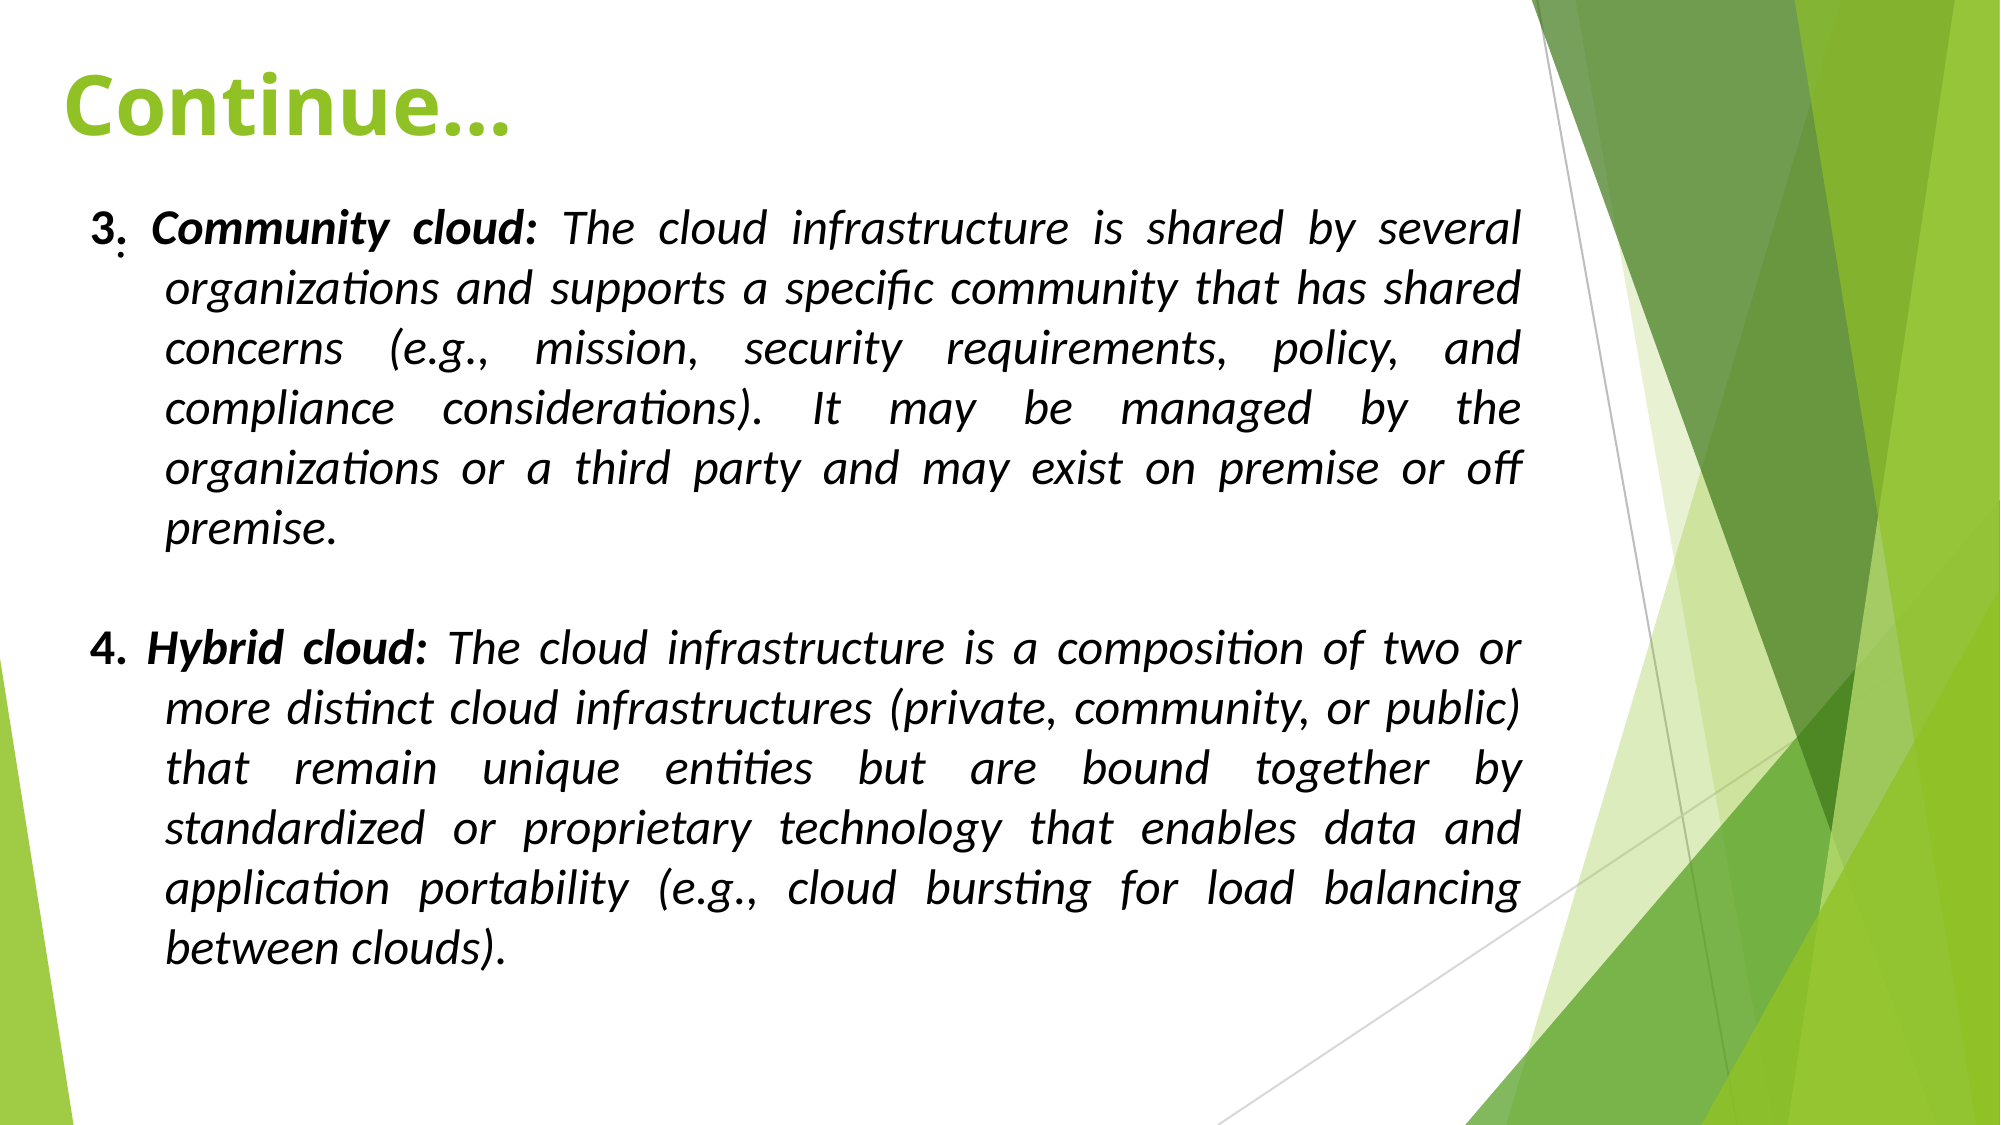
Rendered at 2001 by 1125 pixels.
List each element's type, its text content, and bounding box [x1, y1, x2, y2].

text_box . [1538, 199, 1600, 275]
title Continue… [62, 0, 1600, 190]
text_box 3. Community cloud: The cloud infrastructure is shared by several organizations and supports a specific community that has shared concerns (e.g., mission, security requirements, policy, and compliance considerations). It may be managed by the organizations or a third party and may exist on premise or off premise. 4. Hybrid cloud: The cloud infrastructure is a composition of two or more distinct cloud infrastructures (private, community, or public) that remain unique entities but are bound together by standardized or proprietary technology that enables data and application portability (e.g., cloud bursting for load balancing between clouds). [75, 187, 1538, 983]
